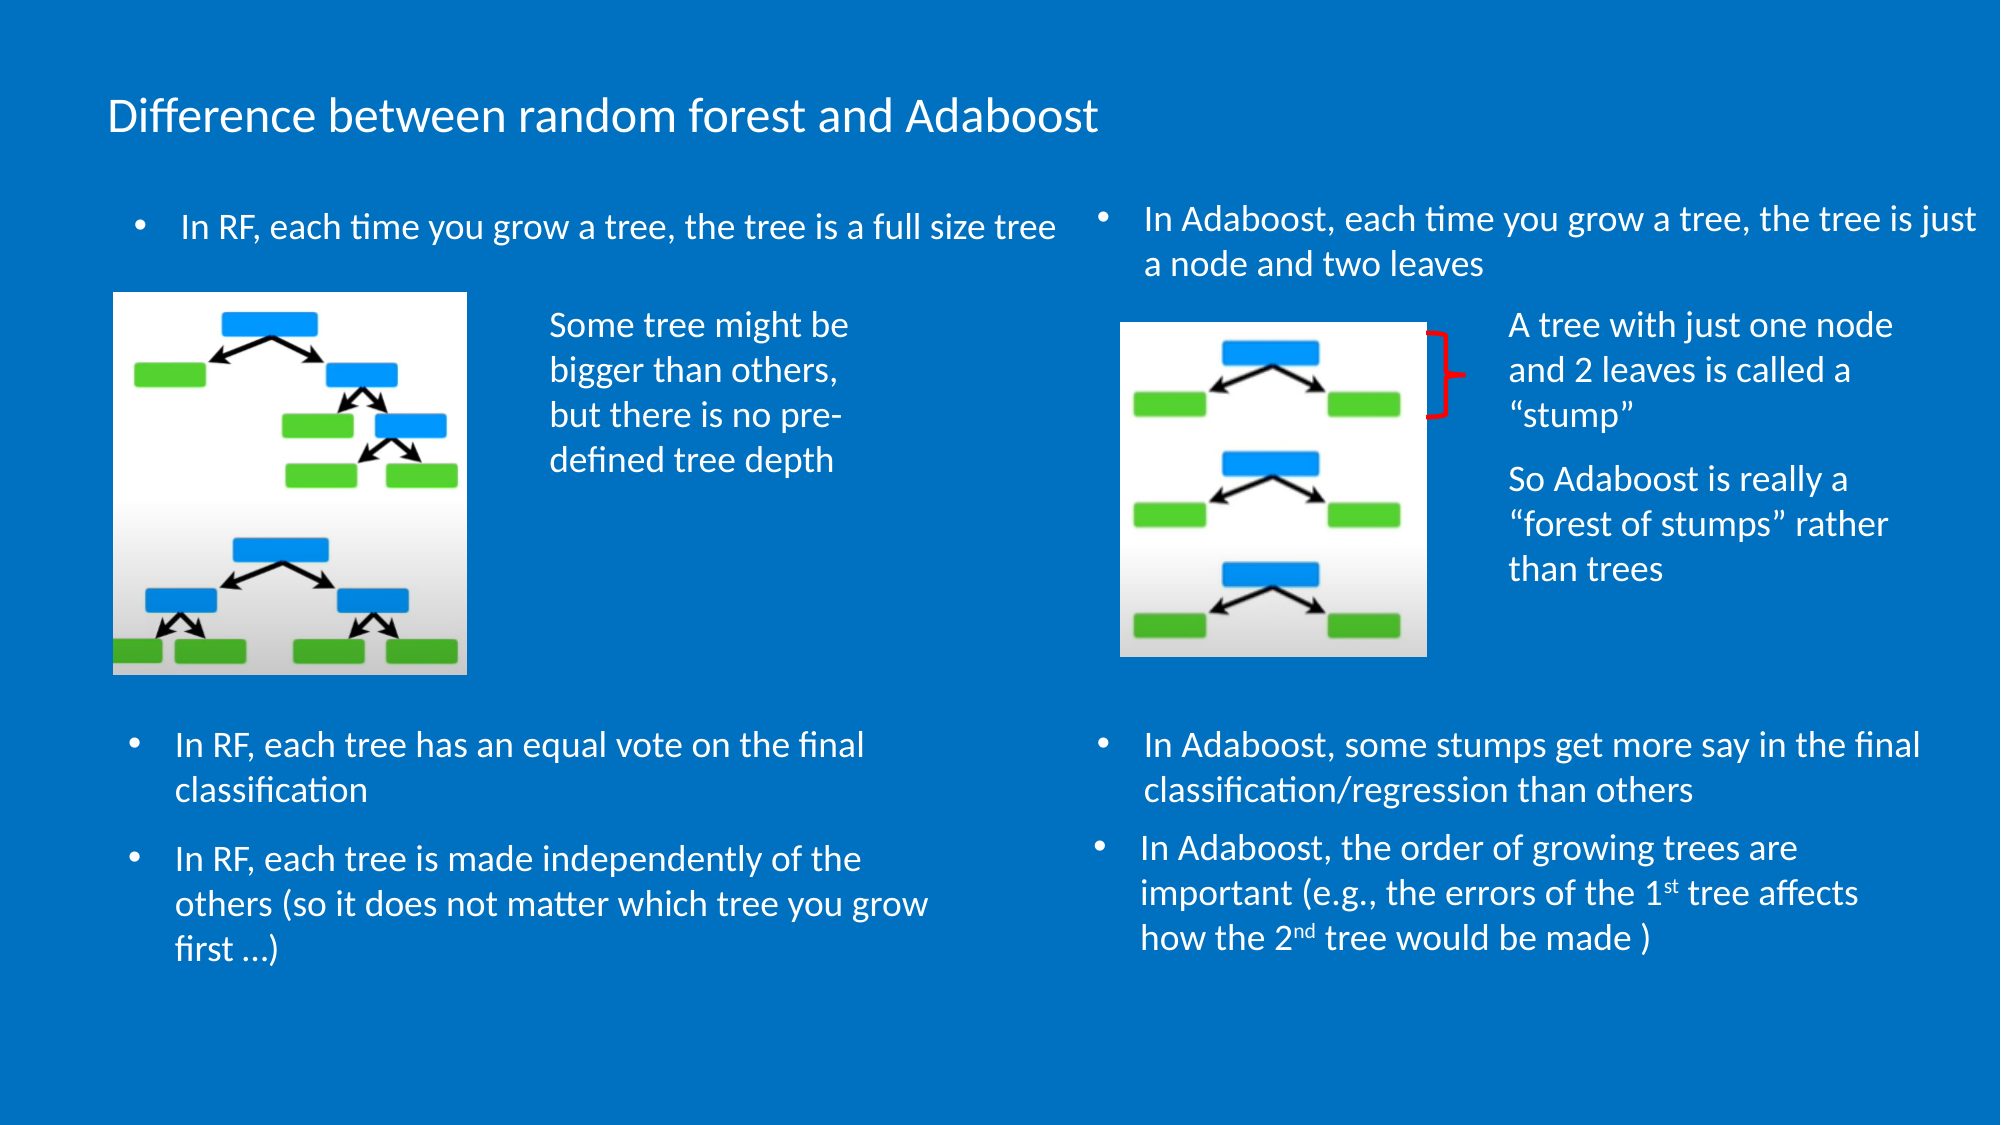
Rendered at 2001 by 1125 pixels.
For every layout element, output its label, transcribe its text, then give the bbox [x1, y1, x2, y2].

text_box In Adaboost, the order of growing trees are important (e.g., the errors of the 1st tree affects how the 2nd tree would be made ) [1078, 815, 1944, 966]
text_box In RF, each time you grow a tree, the tree is a full size tree [118, 194, 1073, 254]
picture [113, 292, 467, 675]
text_box A tree with just one node and 2 leaves is called a “stump” [1493, 292, 1913, 443]
text_box In Adaboost, each time you grow a tree, the tree is just a node and two leaves [1082, 186, 2000, 292]
text_box In Adaboost, some stumps get more say in the final classification/regression than others [1082, 712, 1948, 818]
text_box Some tree might be bigger than others, but there is no pre-defined tree depth [534, 292, 866, 488]
text_box In RF, each tree is made independently of the others (so it does not matter which tree you grow first …) [113, 826, 979, 977]
text_box [1427, 332, 1466, 418]
picture [1119, 322, 1427, 657]
text_box Difference between random forest and Adaboost [92, 75, 1115, 150]
text_box In RF, each tree has an equal vote on the final classification [113, 712, 979, 818]
text_box So Adaboost is really a “forest of stumps” rather than trees [1493, 446, 1913, 597]
